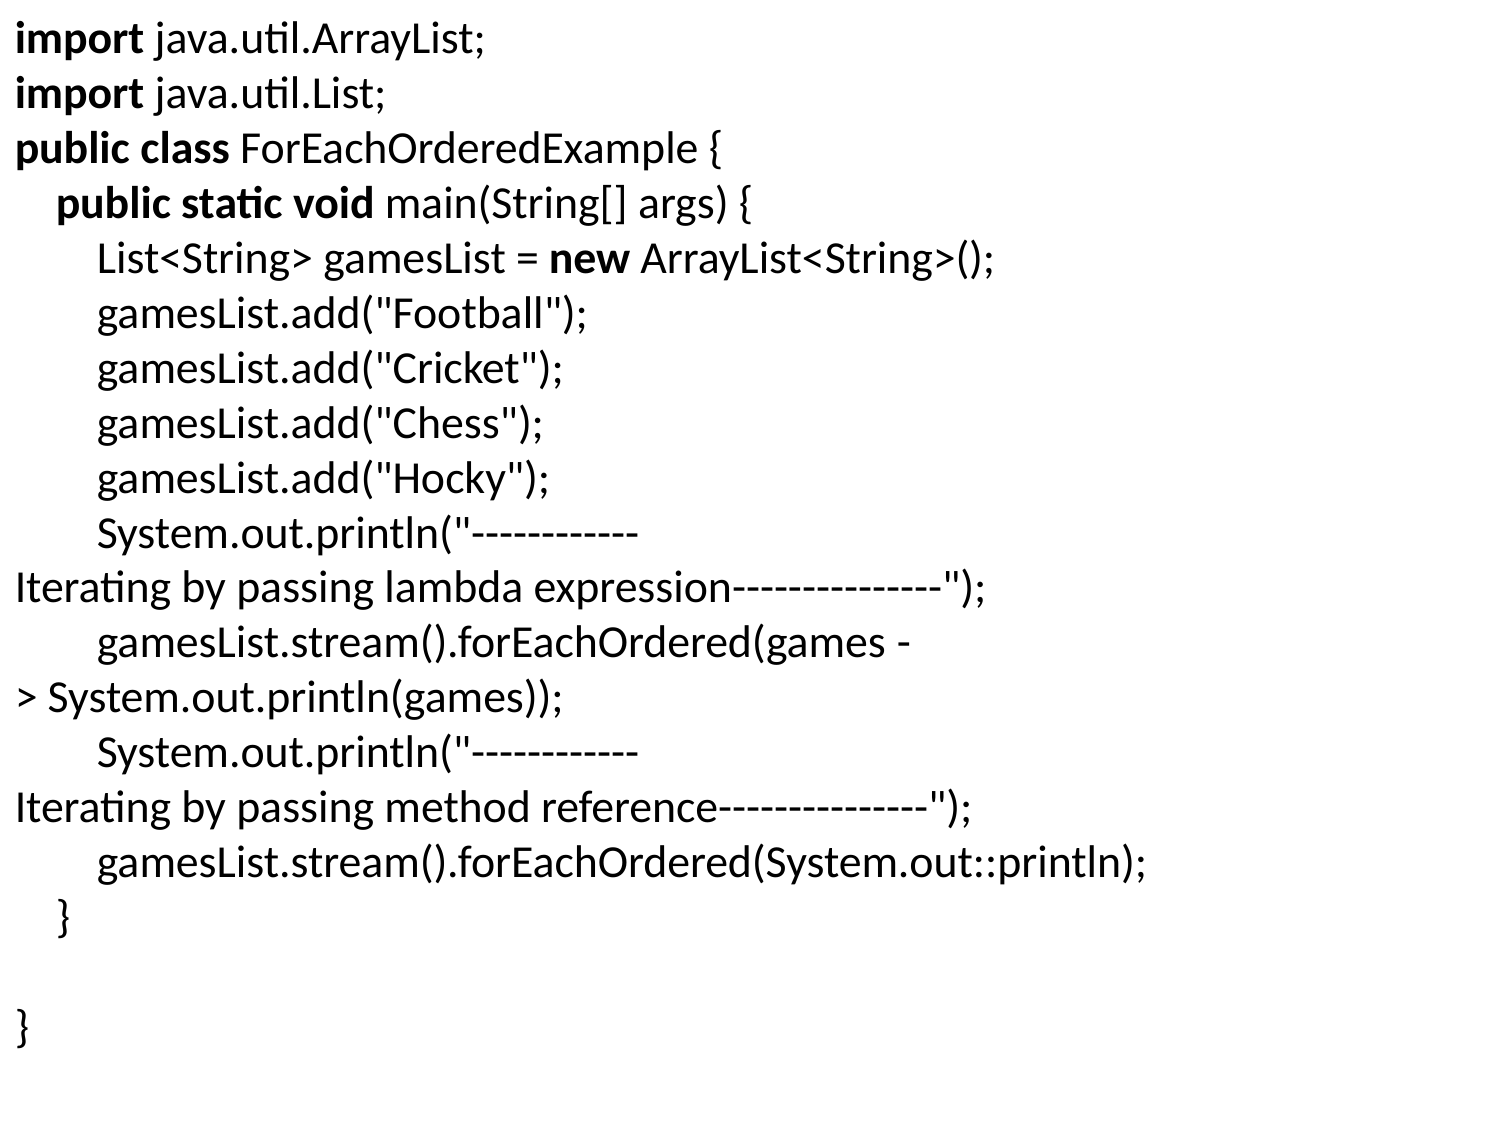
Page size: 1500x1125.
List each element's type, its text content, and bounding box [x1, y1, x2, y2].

text_box import java.util.ArrayList; import java.util.List; public class ForEachOrderedExample { public static void main(String[] args) { List<String> gamesList = new ArrayList<String>(); gamesList.add("Football"); gamesList.add("Cricket"); gamesList.add("Chess"); gamesList.add("Hocky"); System.out.println("------------Iterating by passing lambda expression---------------"); gamesList.stream().forEachOrdered(games -> System.out.println(games)); System.out.println("------------Iterating by passing method reference---------------"); gamesList.stream().forEachOrdered(System.out::println); } } [0, 0, 1463, 1060]
